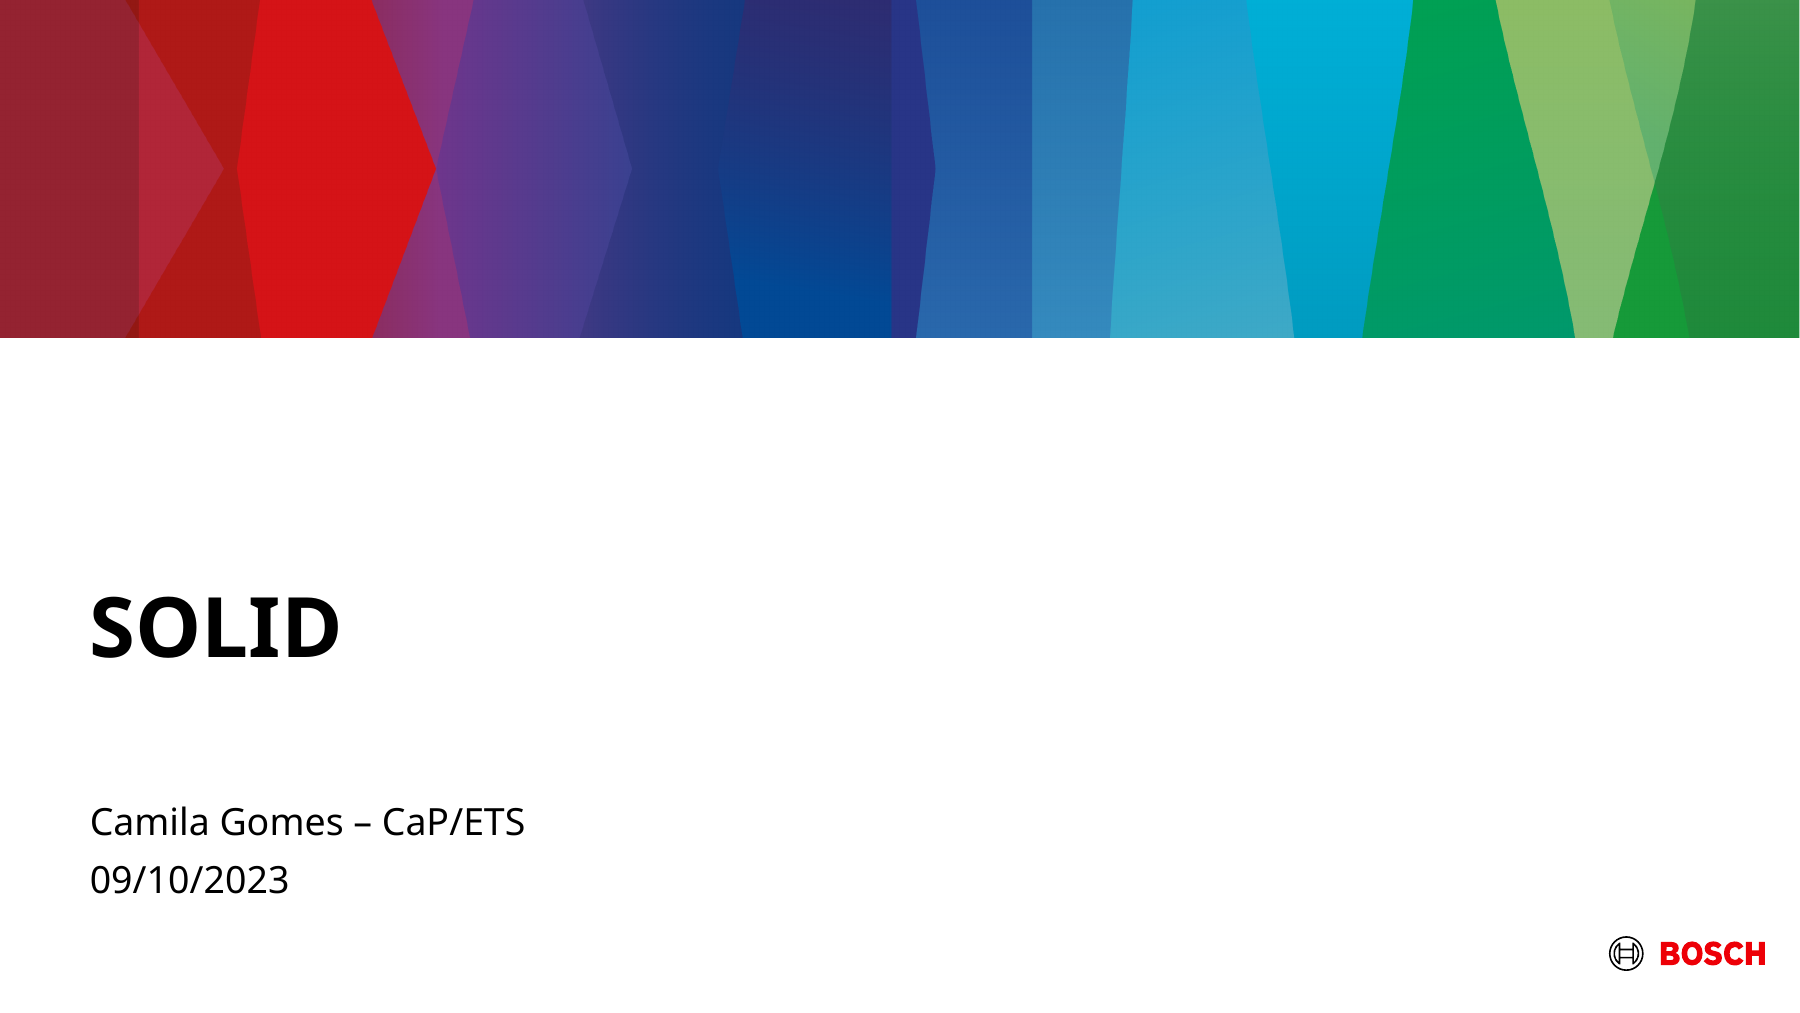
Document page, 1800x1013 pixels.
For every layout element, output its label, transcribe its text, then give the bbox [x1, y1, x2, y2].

picture [1363, 0, 1800, 338]
title SOLID [89, 426, 1611, 675]
picture [0, 0, 1293, 338]
list Camila Gomes – CaP/ETS 09/10/2023 [89, 695, 1611, 902]
